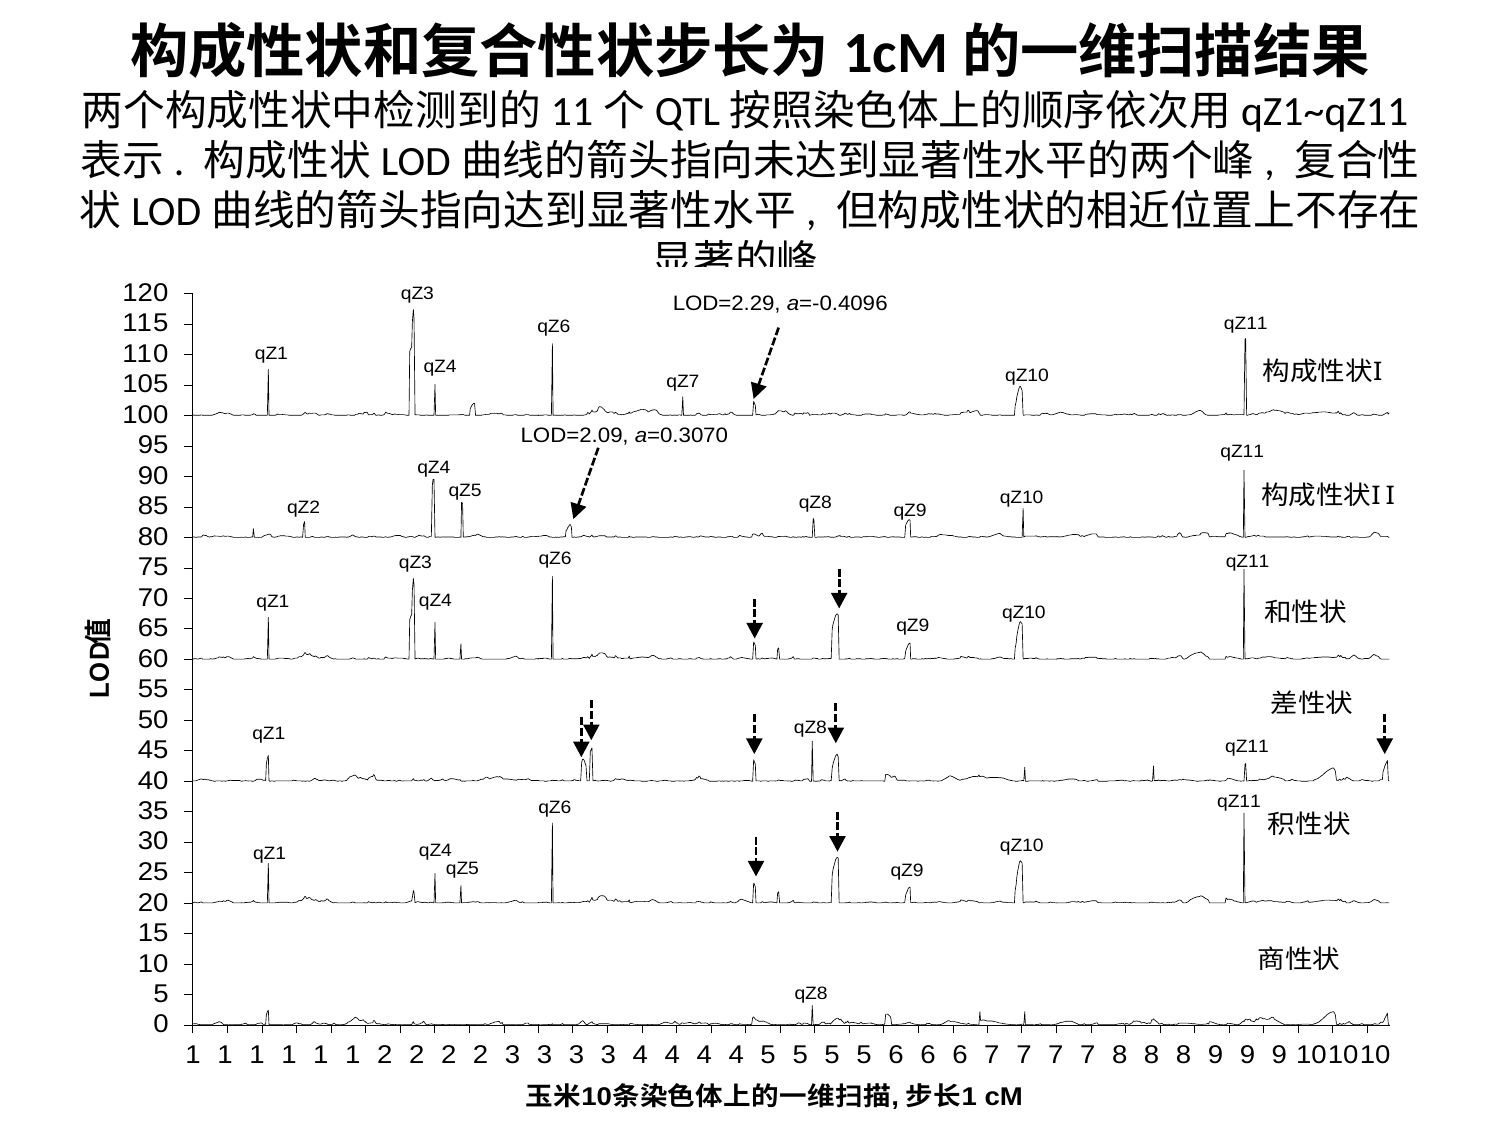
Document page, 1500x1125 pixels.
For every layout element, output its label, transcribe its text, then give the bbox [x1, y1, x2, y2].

title 构成性状和复合性状步长为1cM的一维扫描结果 两个构成性状中检测到的11个QTL按照染色体上的顺序依次用qZ1~qZ11表示. 构成性状LOD曲线的箭头指向未达到显著性水平的两个峰, 复合性状LOD曲线的箭头指向达到显著性水平, 但构成性状的相近位置上不存在显著的峰. [53, 30, 1447, 268]
picture [76, 266, 1424, 1118]
